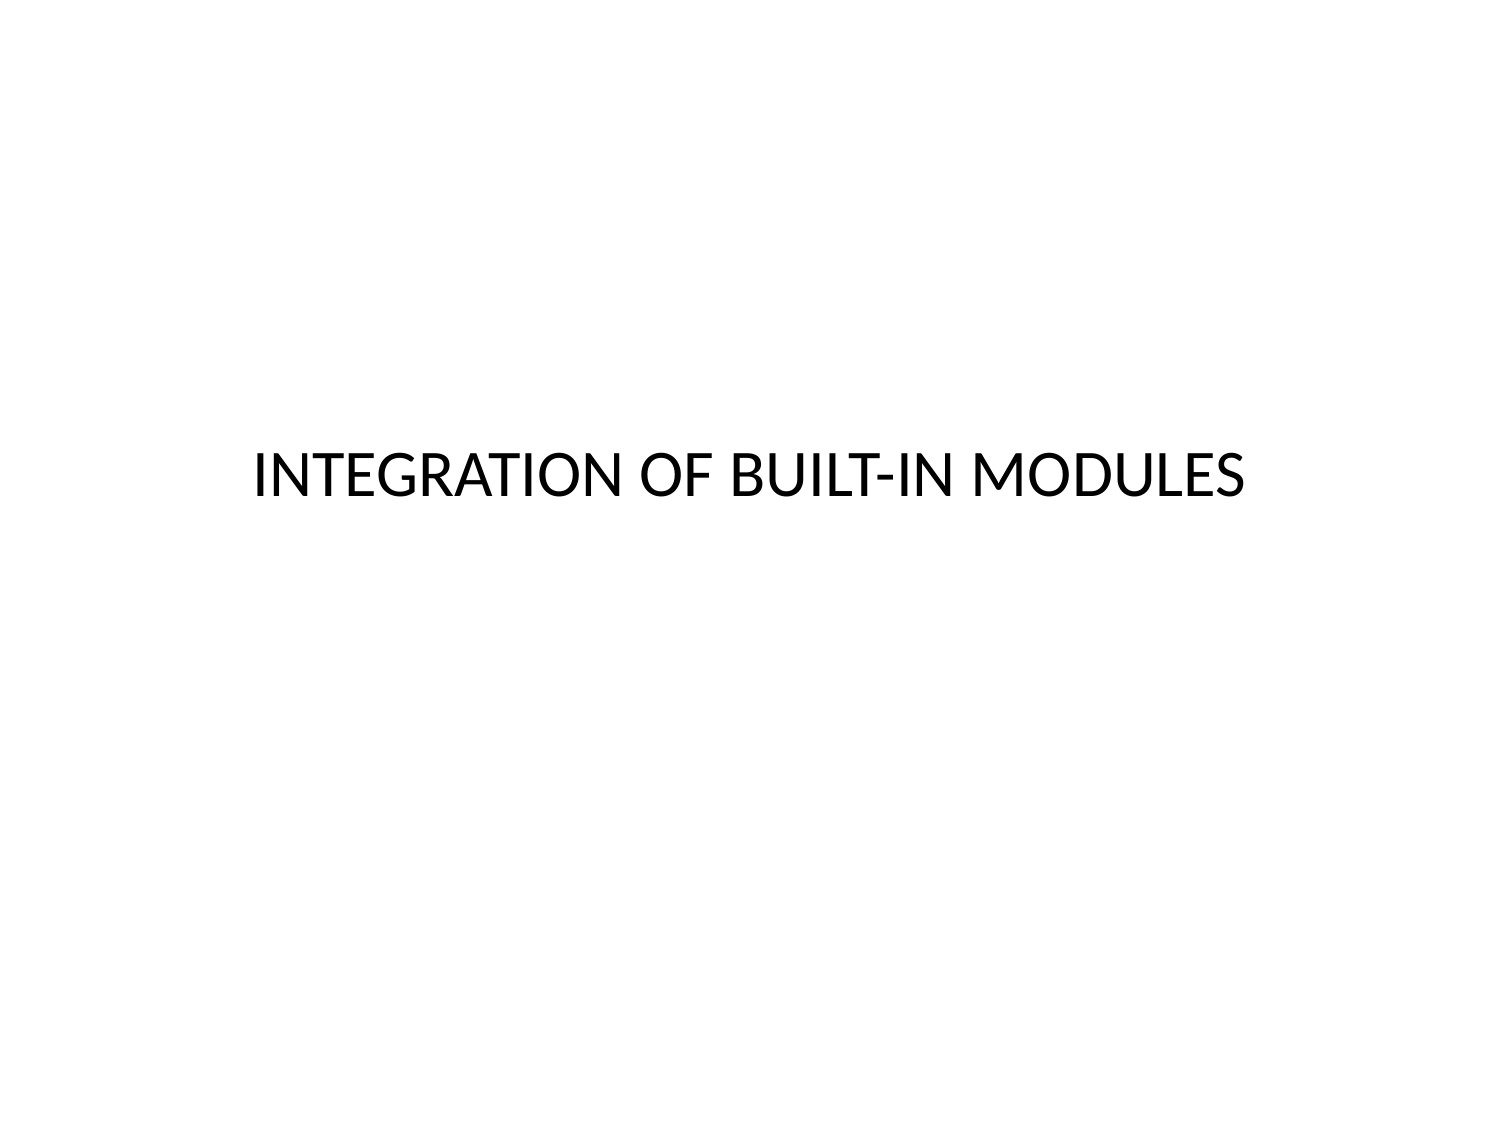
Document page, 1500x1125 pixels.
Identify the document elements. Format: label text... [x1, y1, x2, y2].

title INTEGRATION OF BUILT-IN MODULES [112, 349, 1388, 591]
